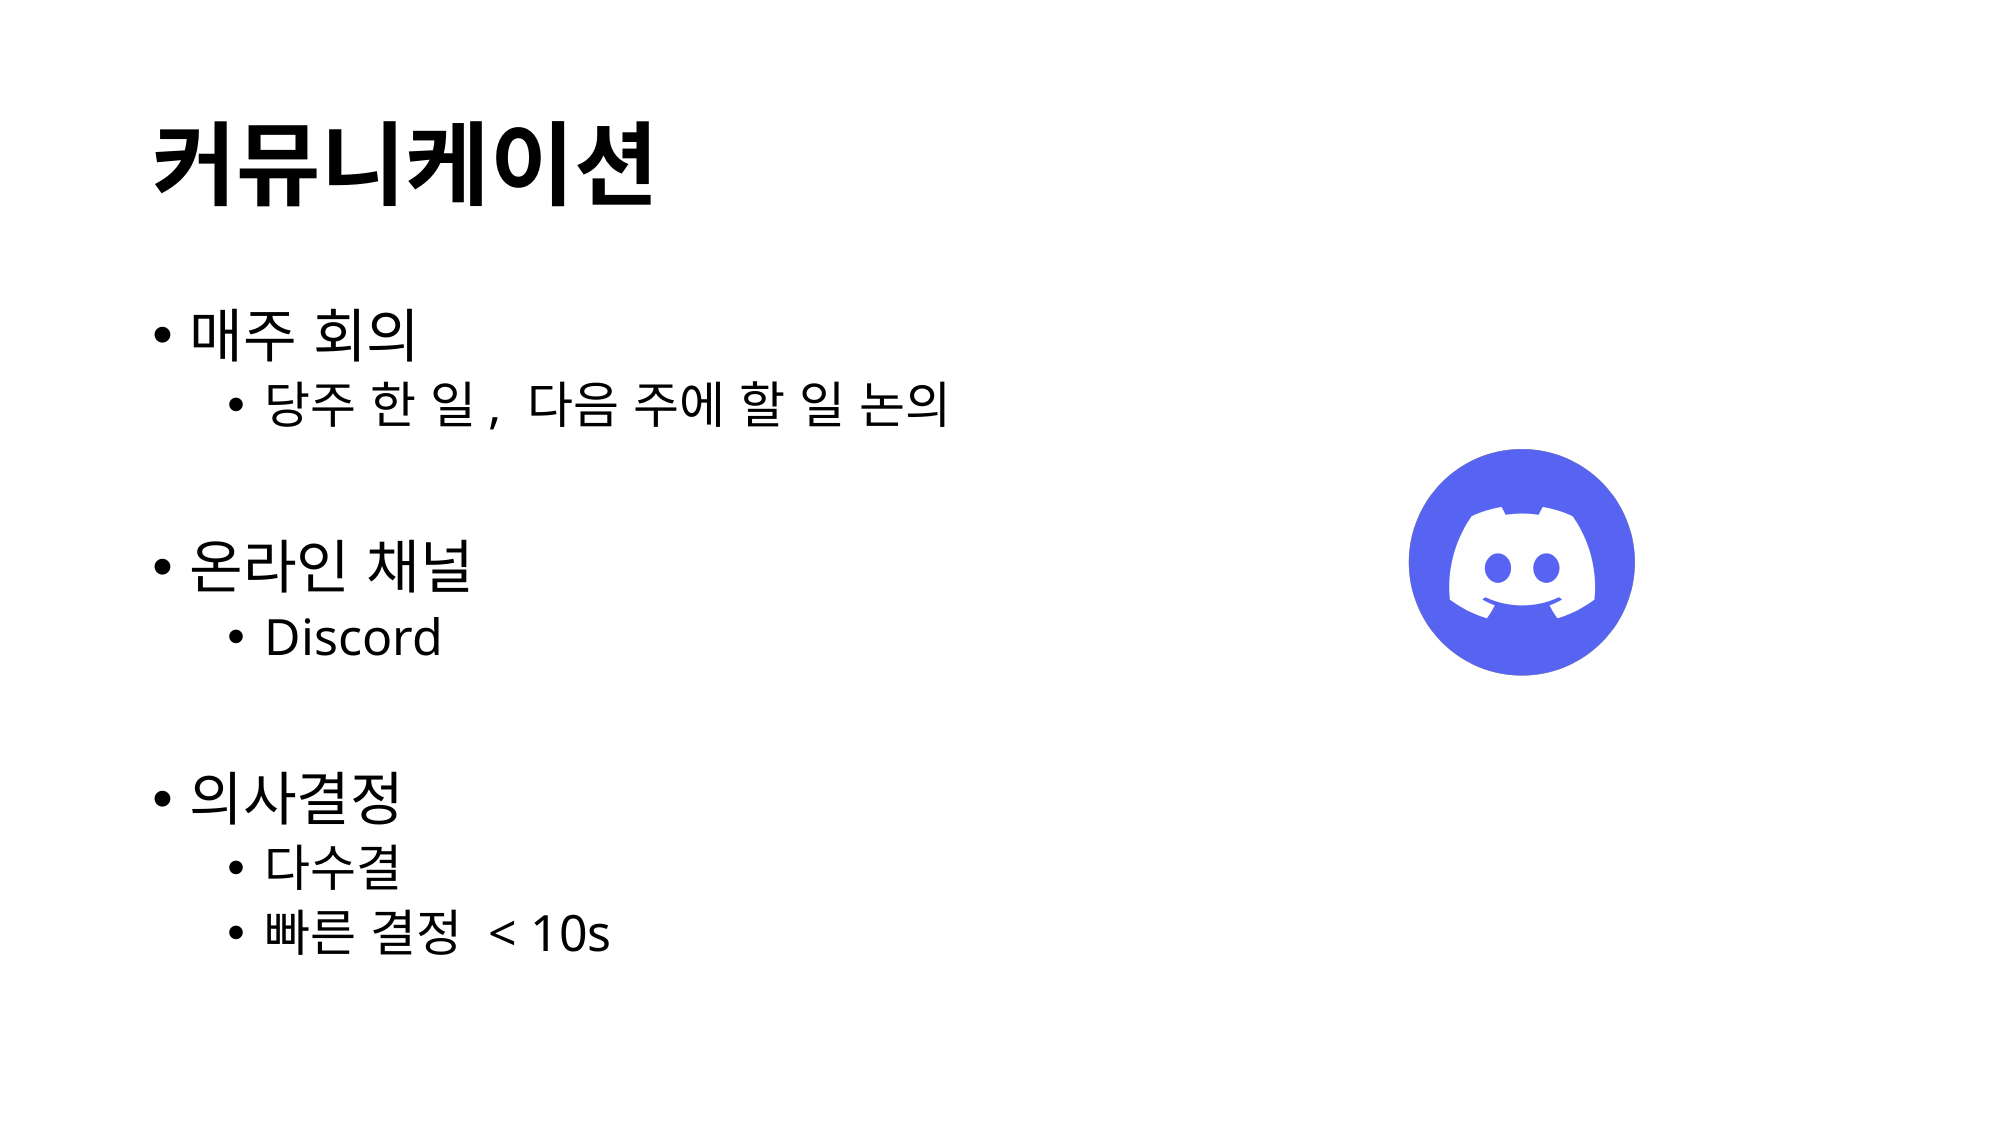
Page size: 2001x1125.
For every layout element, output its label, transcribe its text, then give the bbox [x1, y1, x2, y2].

title 커뮤니케이션 [137, 59, 1863, 278]
picture [1306, 408, 1738, 717]
list 매주 회의 당주 한 일, 다음 주에 할 일 논의 온라인 채널 Discord 의사결정 다수결 빠른 결정 < 10s [137, 299, 1863, 1014]
